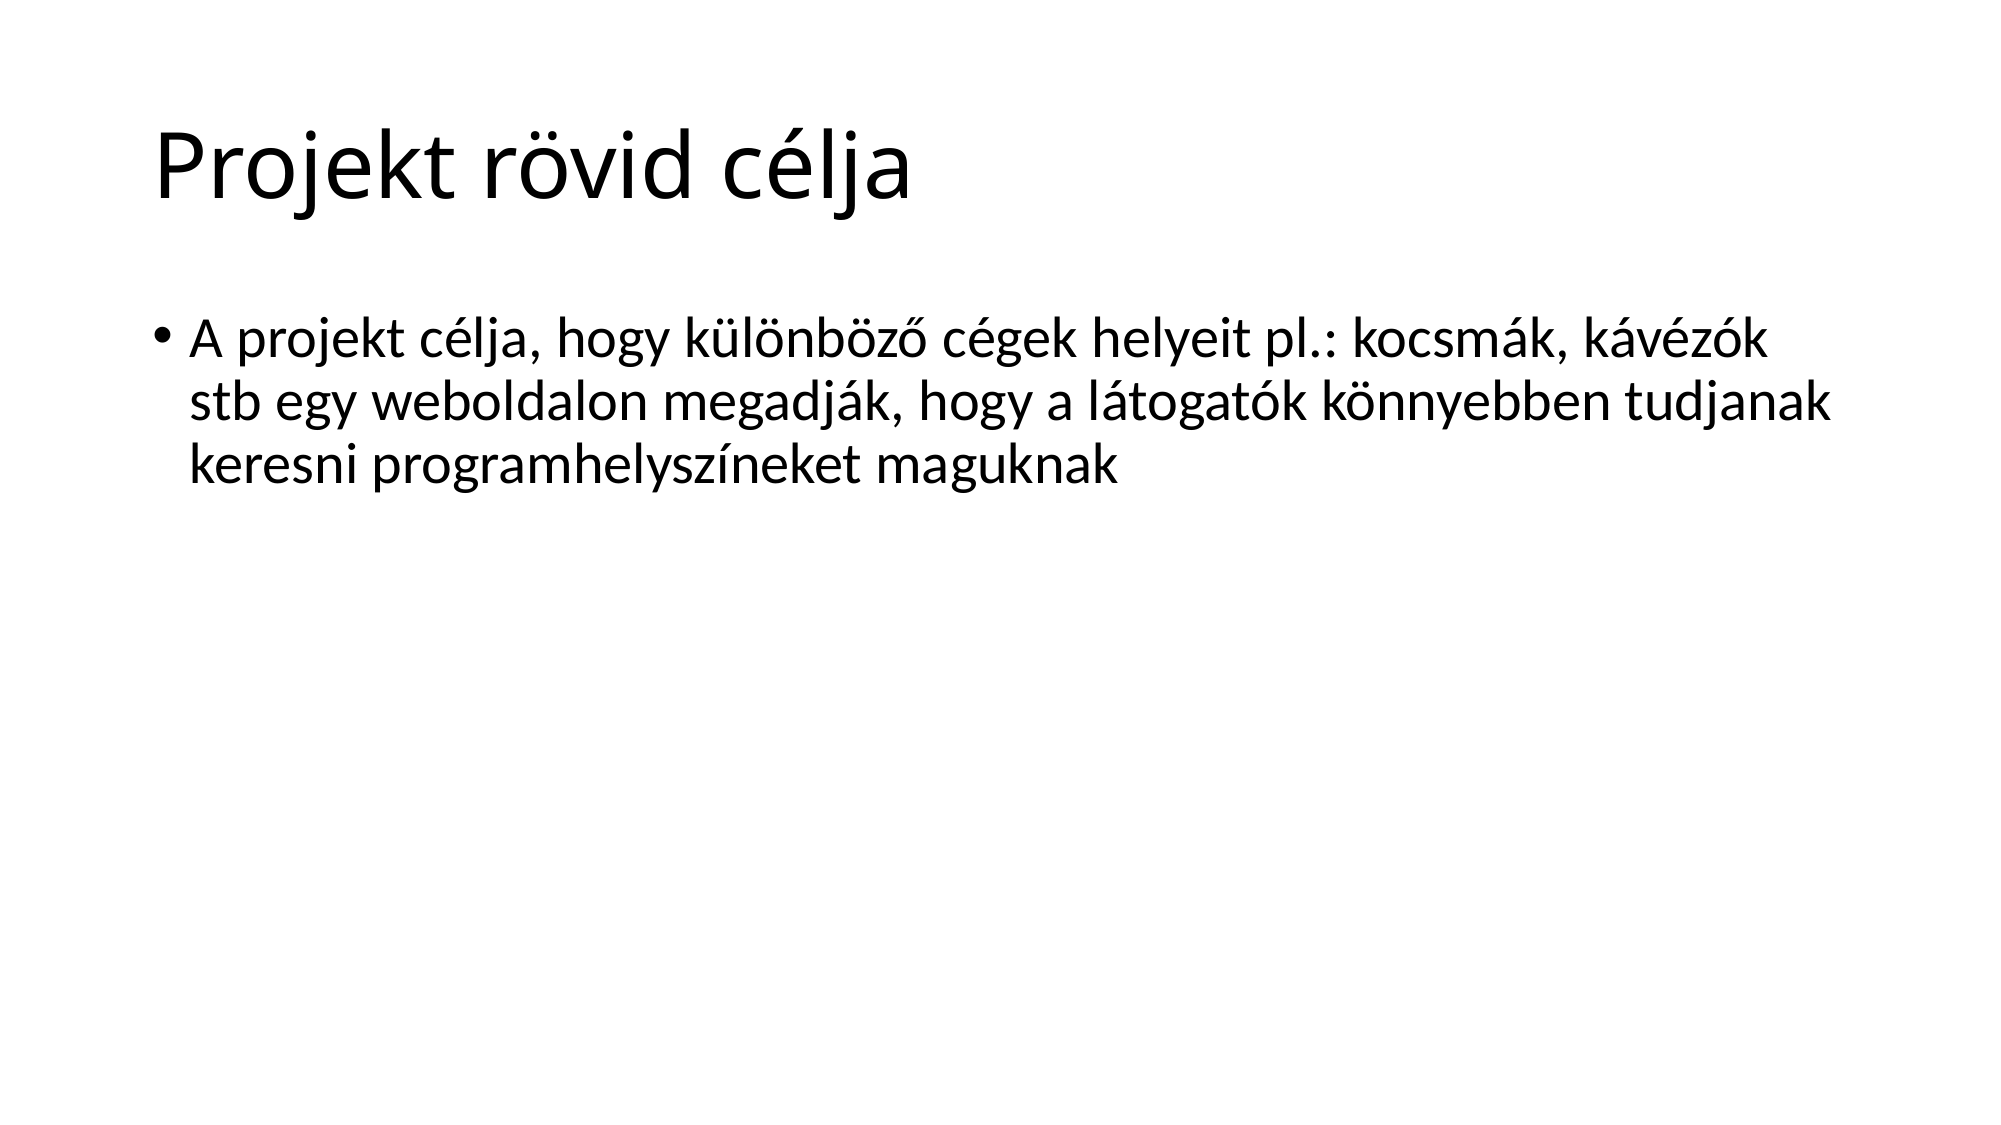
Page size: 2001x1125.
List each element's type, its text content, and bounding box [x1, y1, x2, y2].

title Projekt rövid célja [137, 59, 1863, 278]
list A projekt célja, hogy különböző cégek helyeit pl.: kocsmák, kávézók stb egy weboldalon megadják, hogy a látogatók könnyebben tudjanak keresni programhelyszíneket maguknak [137, 299, 1863, 1014]
